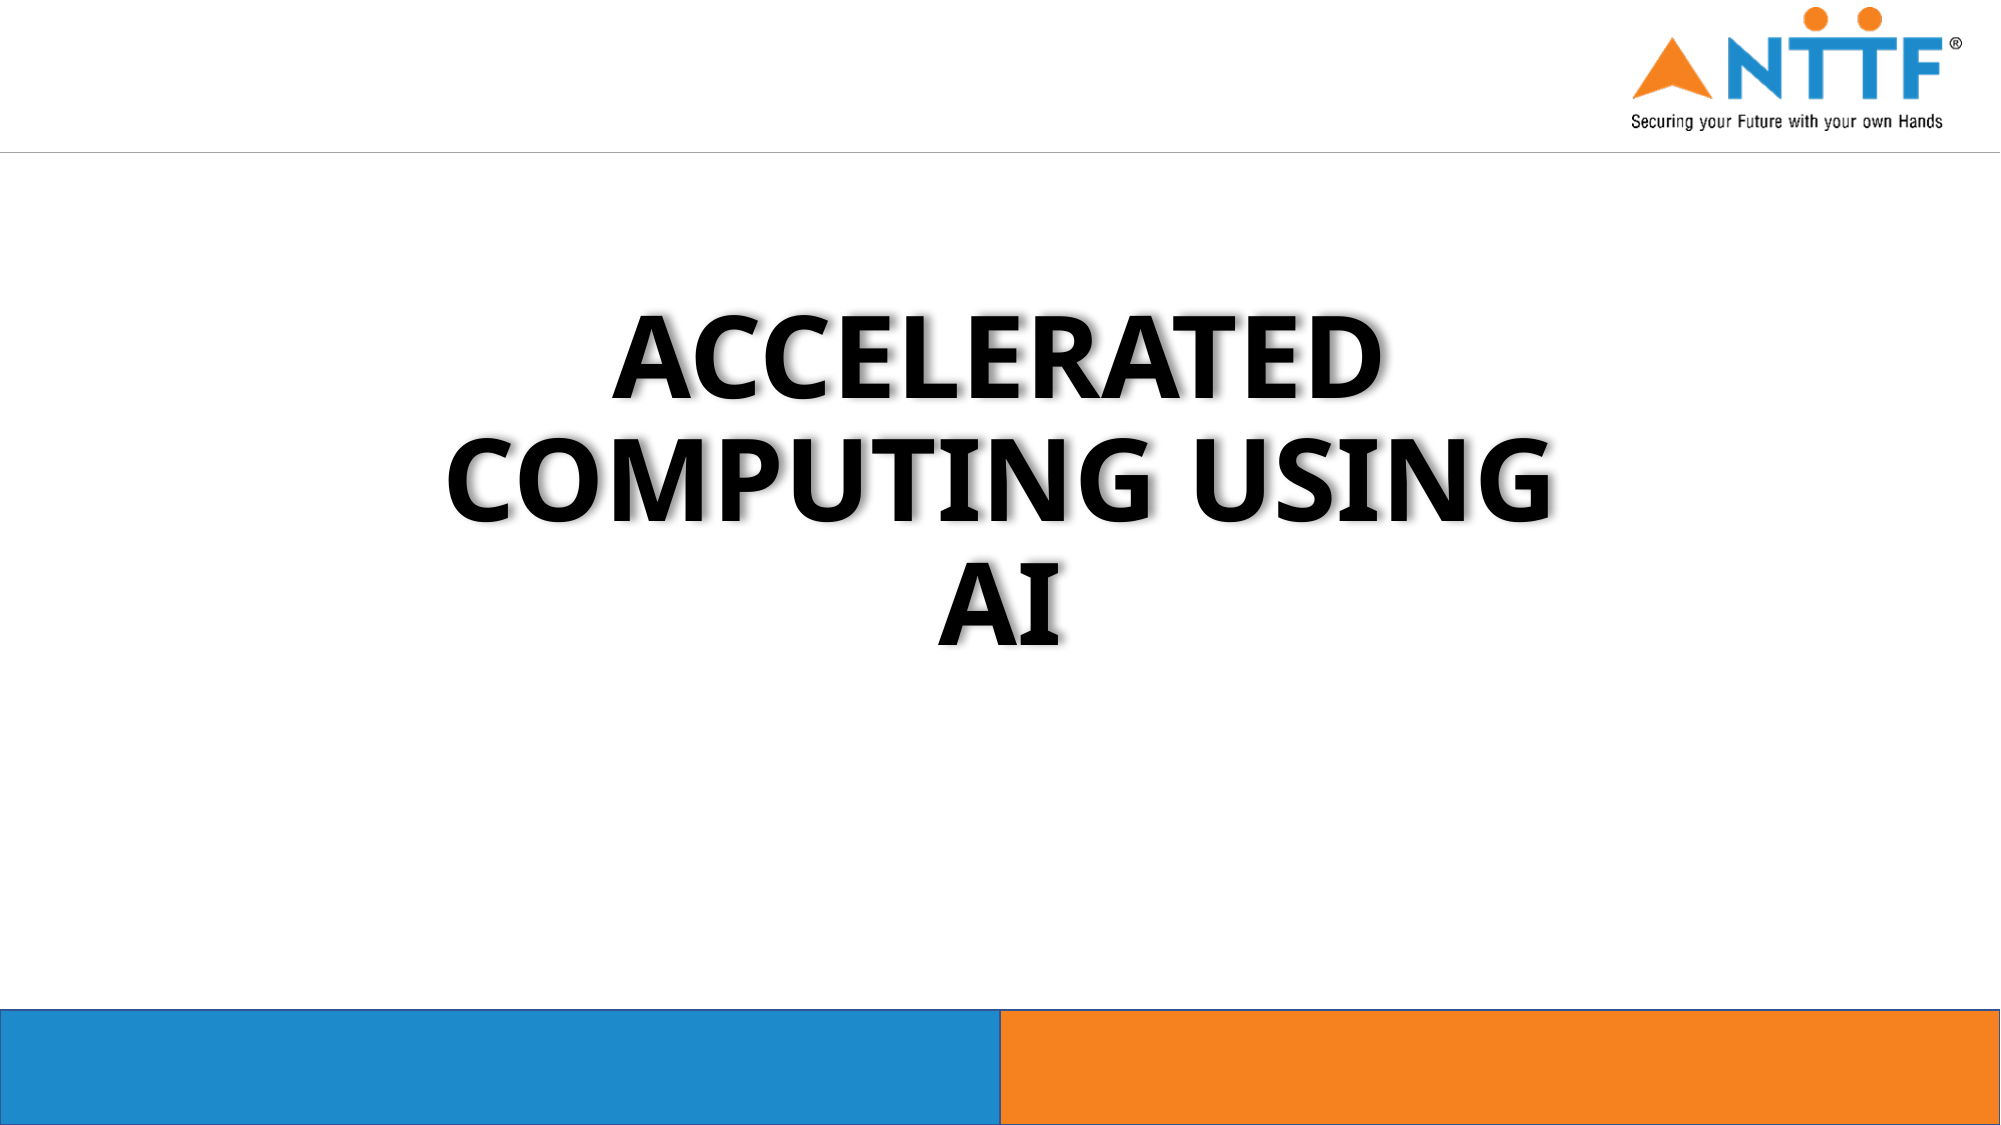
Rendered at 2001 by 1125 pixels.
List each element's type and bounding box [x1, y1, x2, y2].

text_box [0, 7, 2000, 1125]
